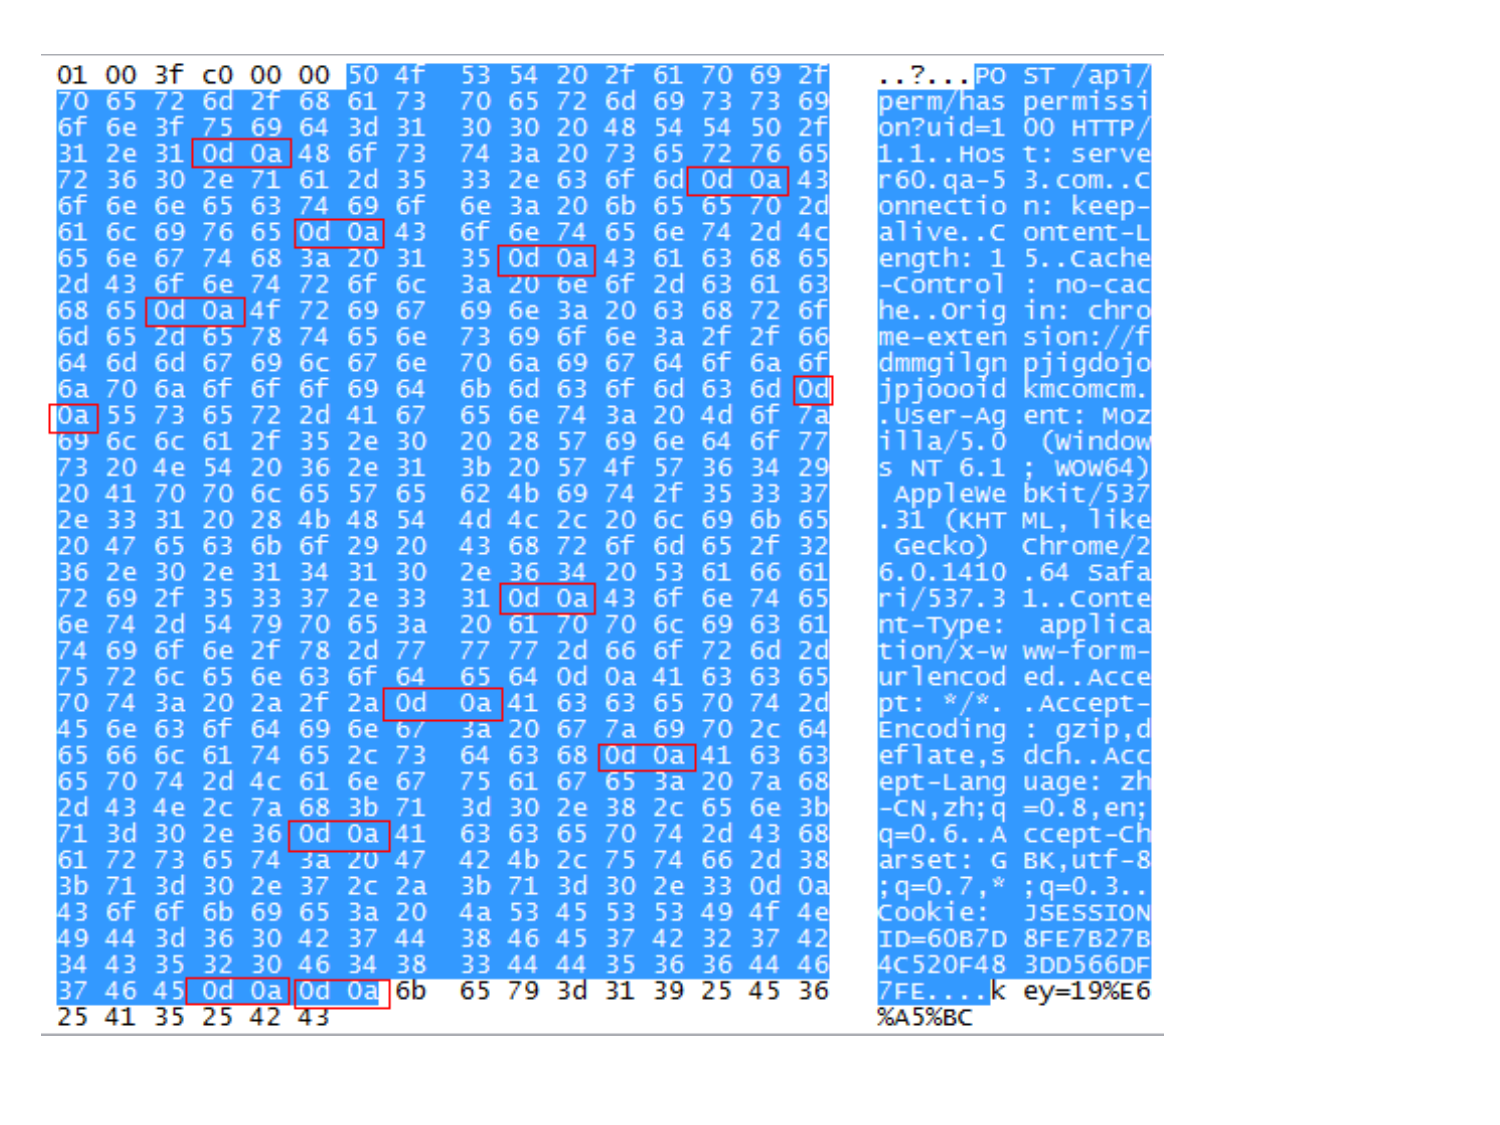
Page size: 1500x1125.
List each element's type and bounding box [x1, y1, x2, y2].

picture [40, 54, 1164, 1037]
